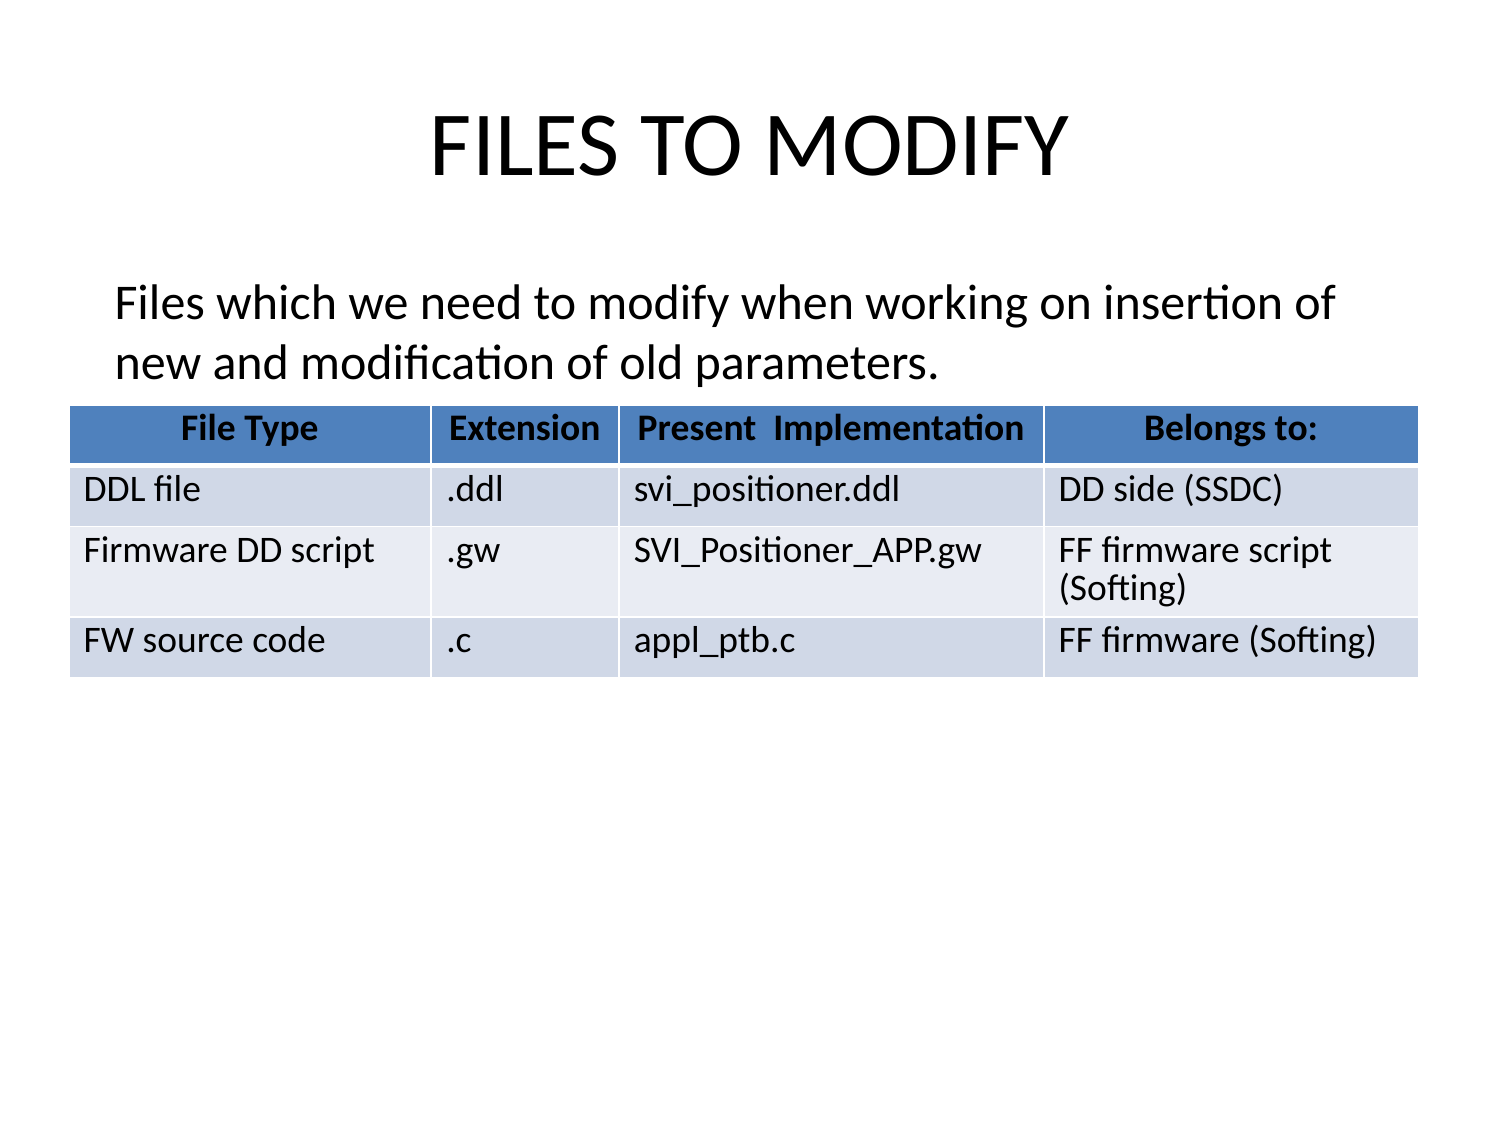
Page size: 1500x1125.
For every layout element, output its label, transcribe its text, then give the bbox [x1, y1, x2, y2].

text_box Files which we need to modify when working on insertion of new and modification of old parameters. [99, 262, 1388, 398]
table_header Belongs to: [1045, 406, 1418, 463]
table_cell .c [432, 618, 618, 677]
table_header Present Implementation [620, 406, 1043, 463]
table_cell FF firmware (Softing) [1045, 618, 1418, 677]
table_cell FW source code [70, 618, 430, 677]
table_cell .gw [432, 527, 618, 616]
table_header Extension [432, 406, 618, 463]
table_header File Type [70, 406, 430, 463]
table_cell DD side (SSDC) [1045, 468, 1418, 526]
table_cell DDL file [70, 468, 430, 526]
table_cell appl_ptb.c [620, 618, 1043, 677]
title FILES TO MODIFY [75, 45, 1425, 233]
table_cell svi_positioner.ddl [620, 468, 1043, 526]
table_cell Firmware DD script [70, 527, 430, 616]
table_cell FF firmware script (Softing) [1045, 527, 1418, 616]
table_cell .ddl [432, 468, 618, 526]
table_cell SVI_Positioner_APP.gw [620, 527, 1043, 616]
